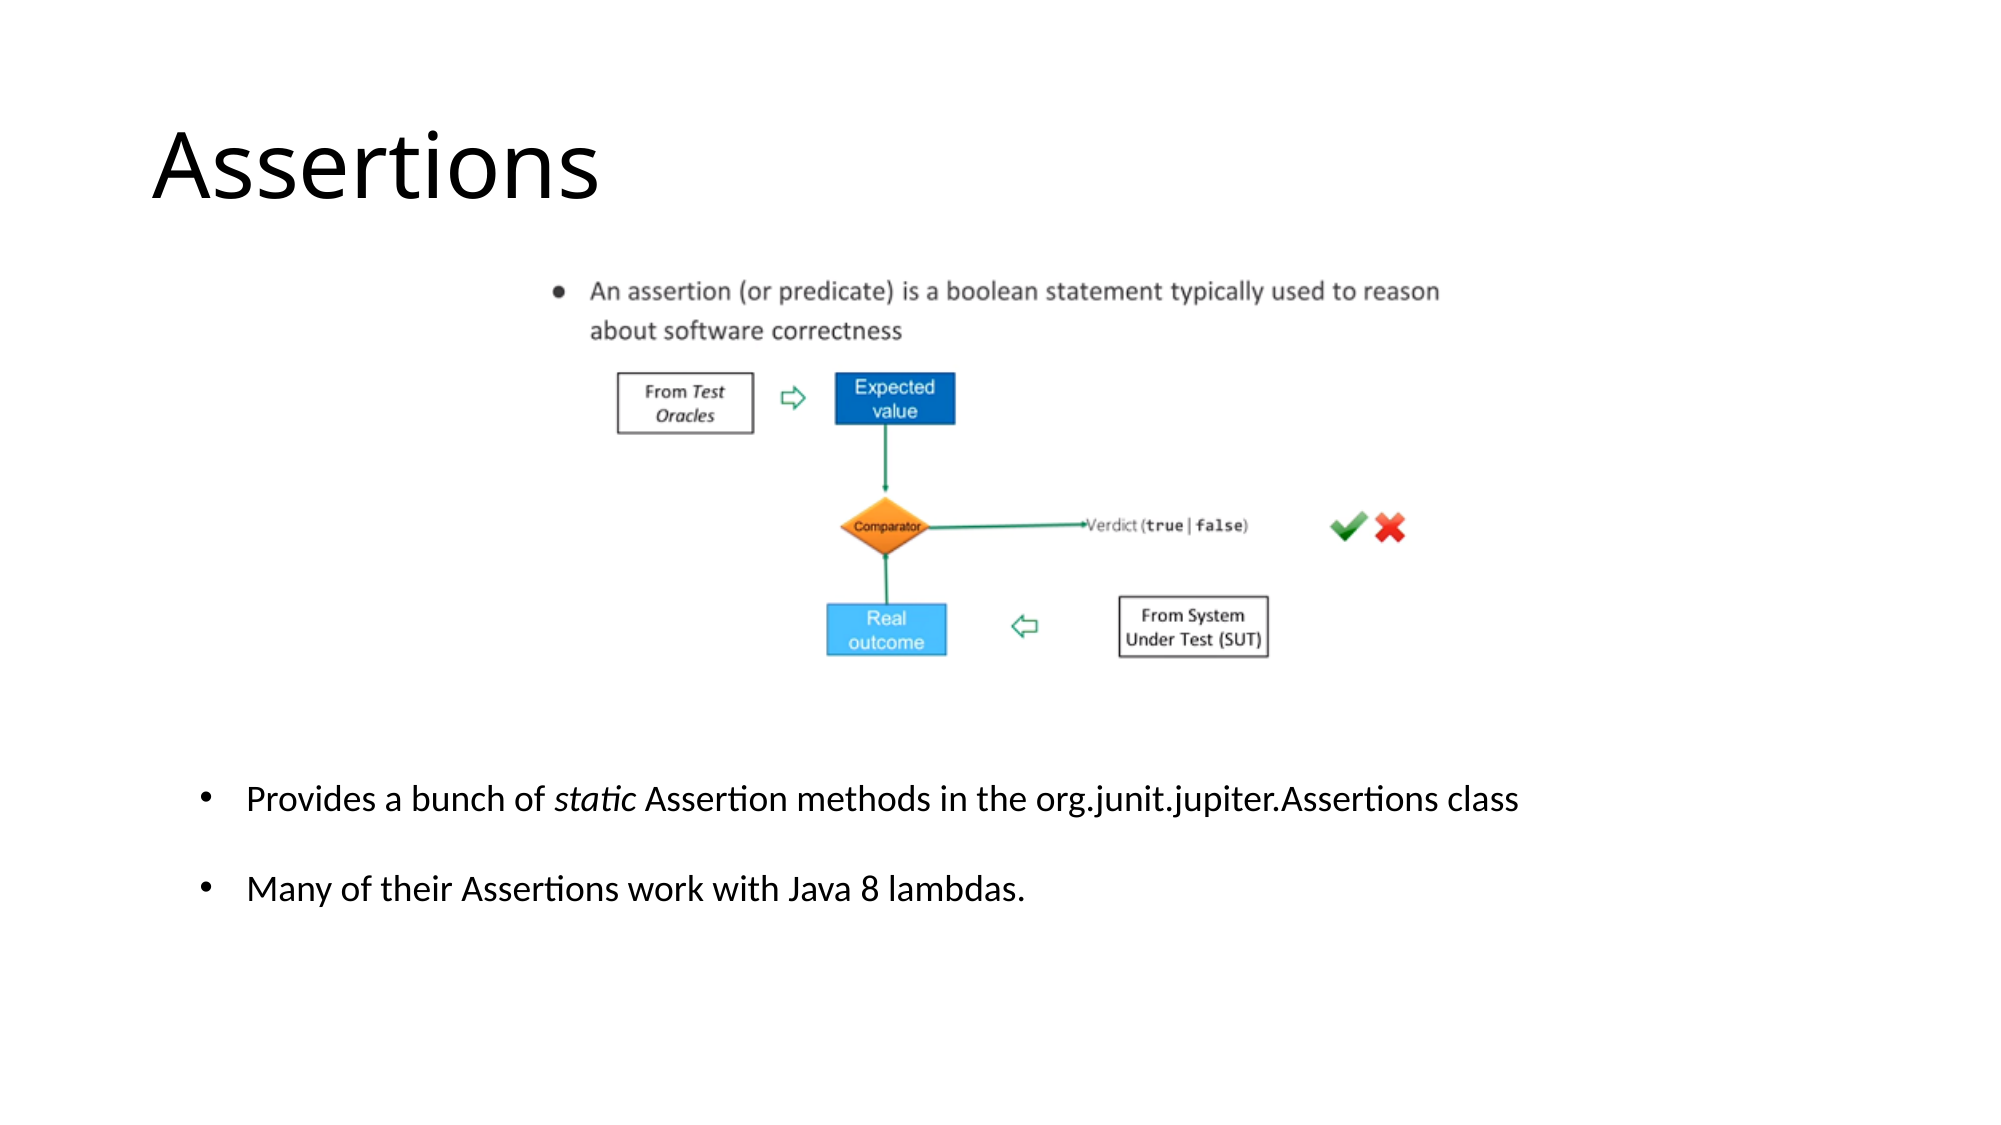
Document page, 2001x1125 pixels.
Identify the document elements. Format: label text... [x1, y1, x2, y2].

text_box Provides a bunch of static Assertion methods in the org.junit.jupiter.Assertions class Many of their Assertions work with Java 8 lambdas. [184, 766, 1816, 962]
title Assertions [137, 59, 1863, 278]
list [552, 264, 1472, 681]
